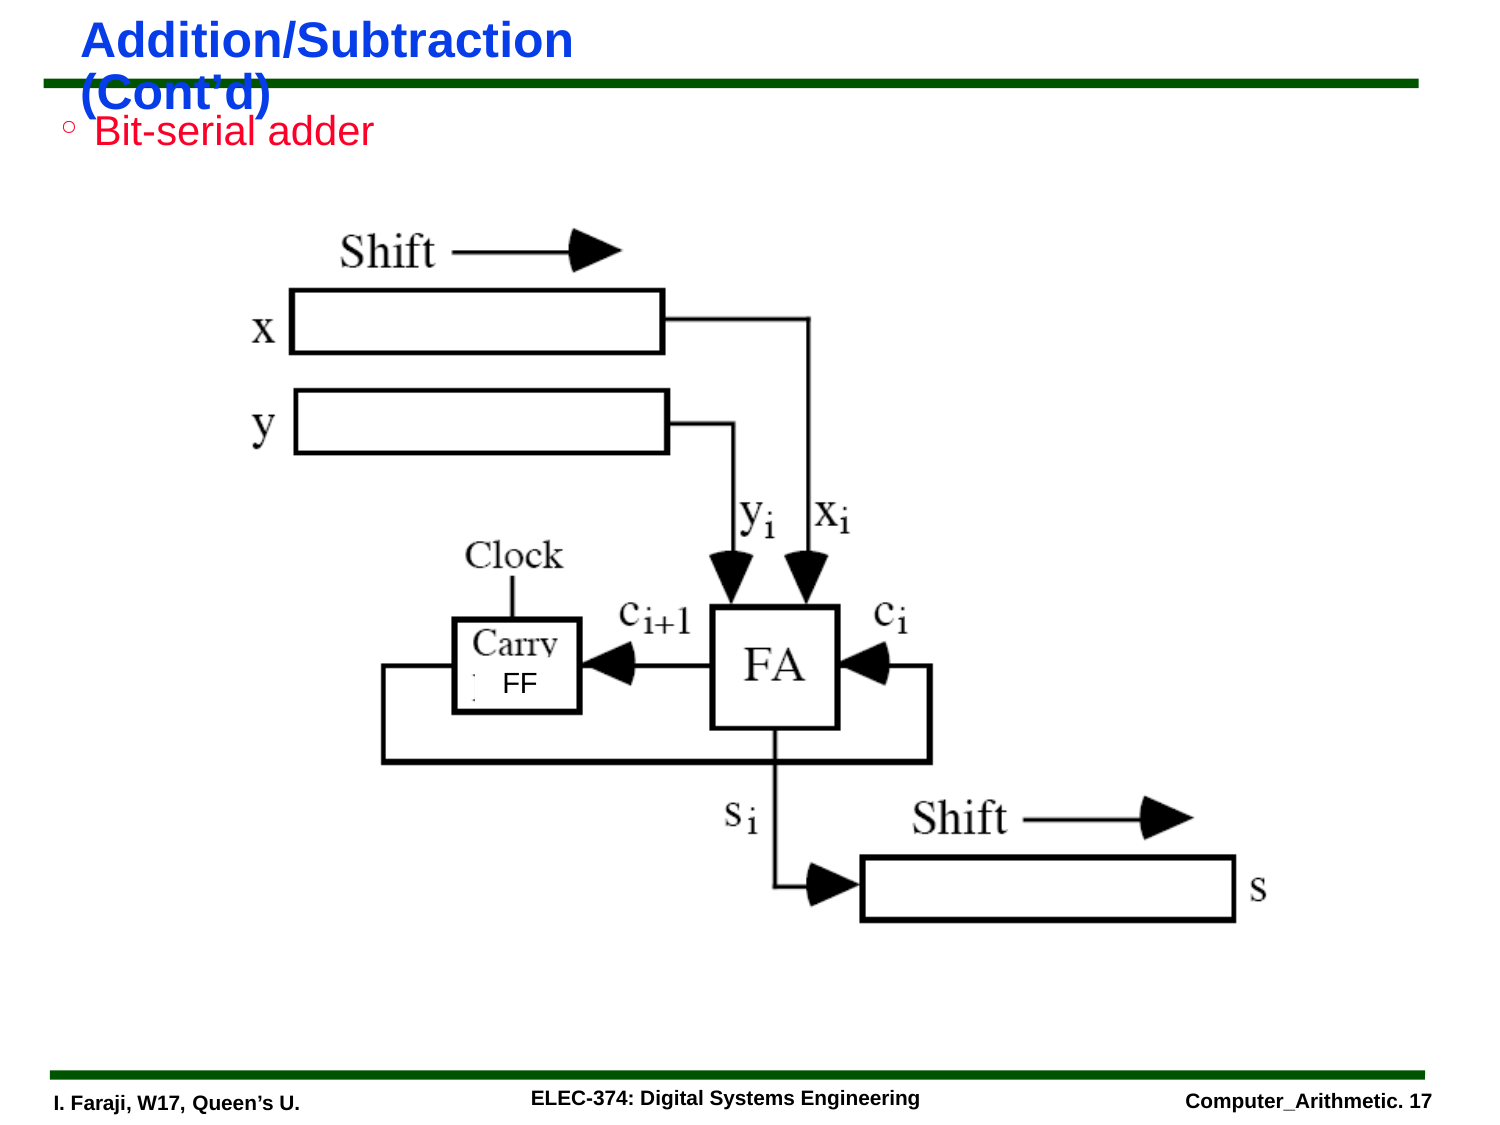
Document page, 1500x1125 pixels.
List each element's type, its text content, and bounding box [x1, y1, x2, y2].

list Bit-serial adder [50, 99, 1417, 159]
picture [224, 199, 1324, 951]
footer ELEC-374: Digital Systems Engineering [480, 1076, 988, 1125]
title Addition/Subtraction (Cont’d) [69, 11, 790, 73]
